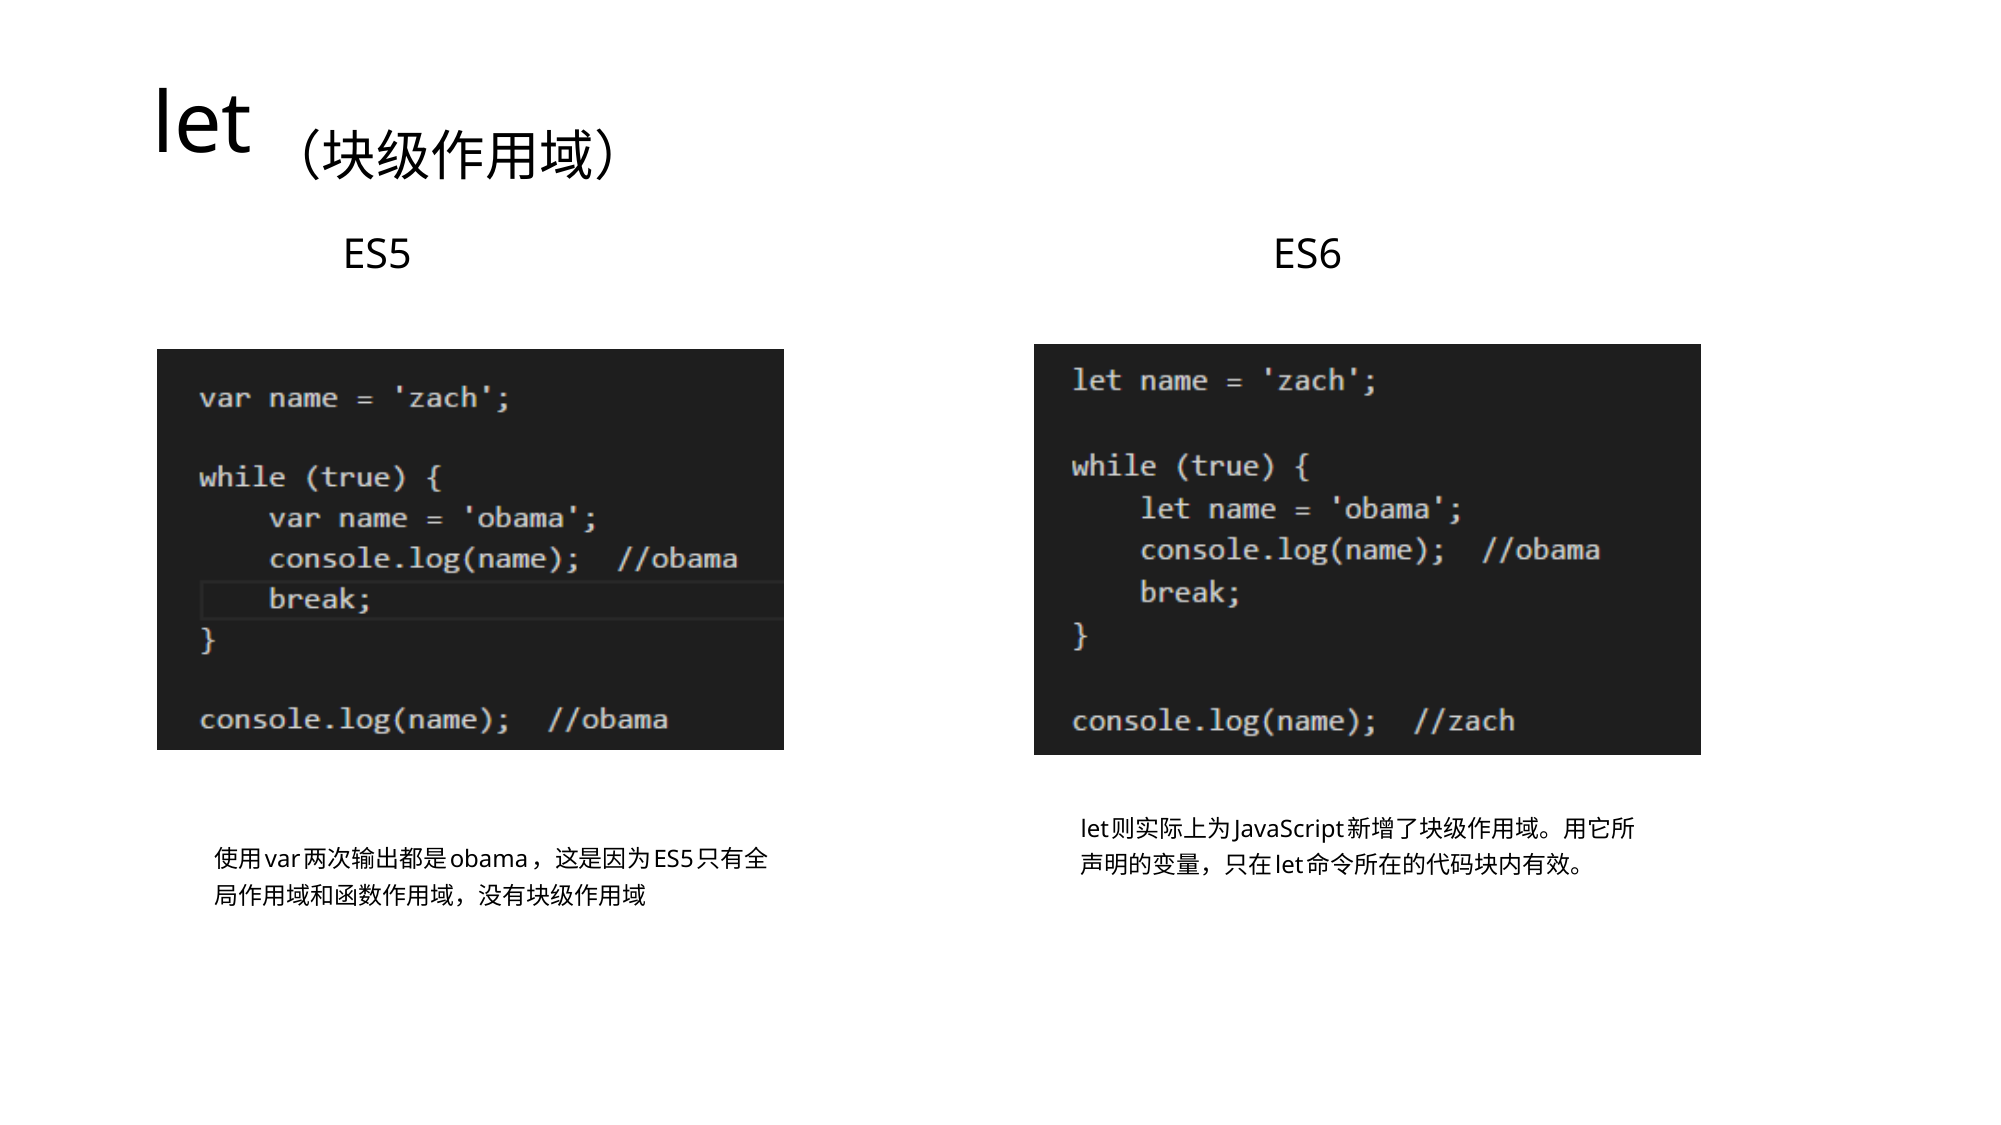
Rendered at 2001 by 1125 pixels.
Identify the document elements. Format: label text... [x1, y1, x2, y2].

text_box let则实际上为JavaScript新增了块级作用域。用它所声明的变量，只在let命令所在的代码块内有效。 [1065, 811, 1669, 903]
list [157, 349, 784, 750]
text_box ES6 [1257, 211, 1364, 299]
text_box [1079, 794, 1683, 886]
text_box 使用var两次输出都是obama，这是因为ES5只有全局作用域和函数作用域，没有块级作用域 [199, 841, 803, 933]
text_box ES5 [327, 211, 433, 299]
picture [1034, 344, 1701, 755]
title let（块级作用域） [137, 59, 1863, 183]
